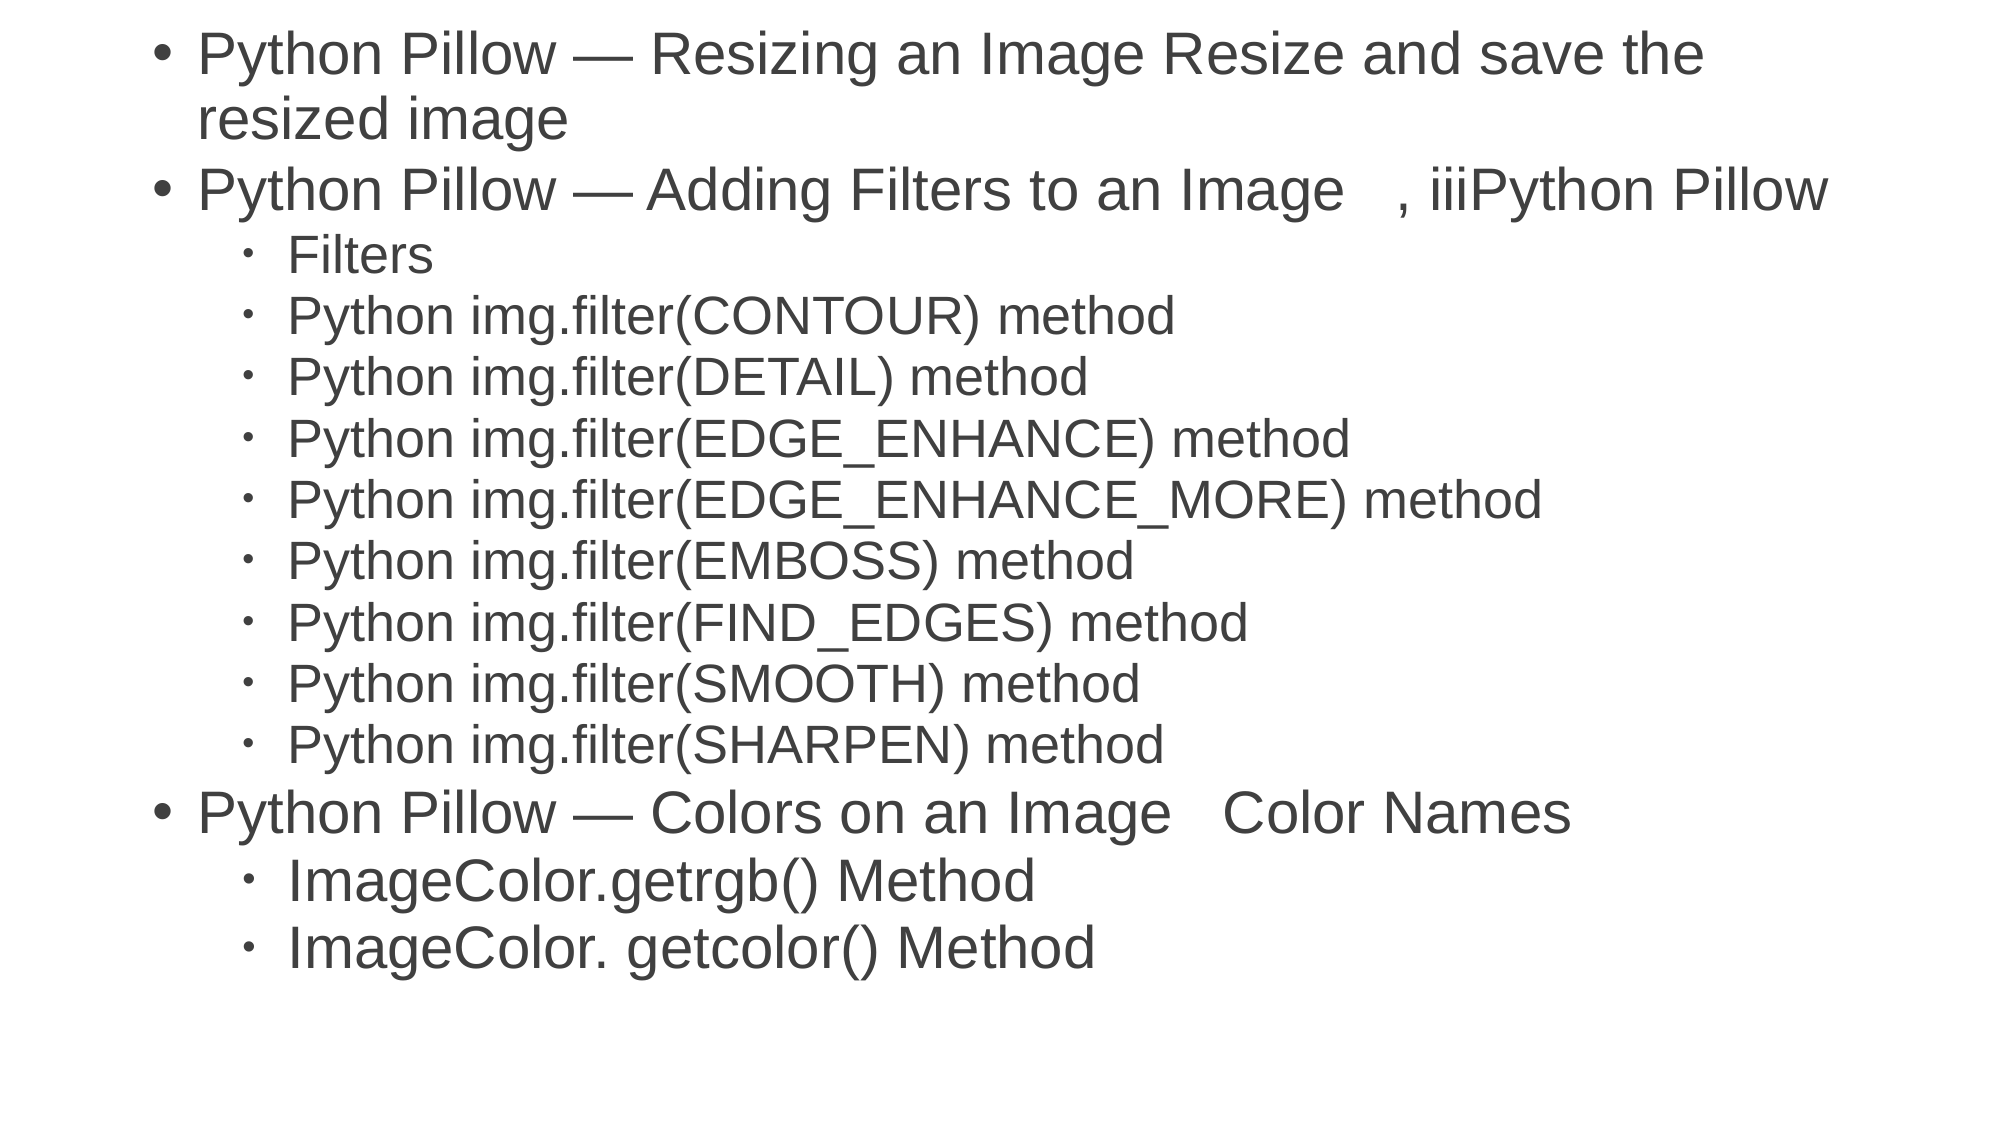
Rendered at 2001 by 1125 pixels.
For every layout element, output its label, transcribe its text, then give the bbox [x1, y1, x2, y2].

text_box [416, 342, 468, 403]
list Python Pillow — Resizing an Image Resize and save the resized image Python Pillow — Adding Filters to an Image , iiiPython Pillow Filters Python img.filter(CONTOUR) method Python img.filter(DETAIL) method Python img.filter(EDGE_ENHANCE) method Python img.filter(EDGE_ENHANCE_MORE) method Python img.filter(EMBOSS) method Python img.filter(FIND_EDGES) method Python img.filter(SMOOTH) method Python img.filter(SHARPEN) method Python Pillow — Colors on an Image Color Names ImageColor.getrgb() Method ImageColor. getcolor() Method [137, 15, 1863, 1082]
